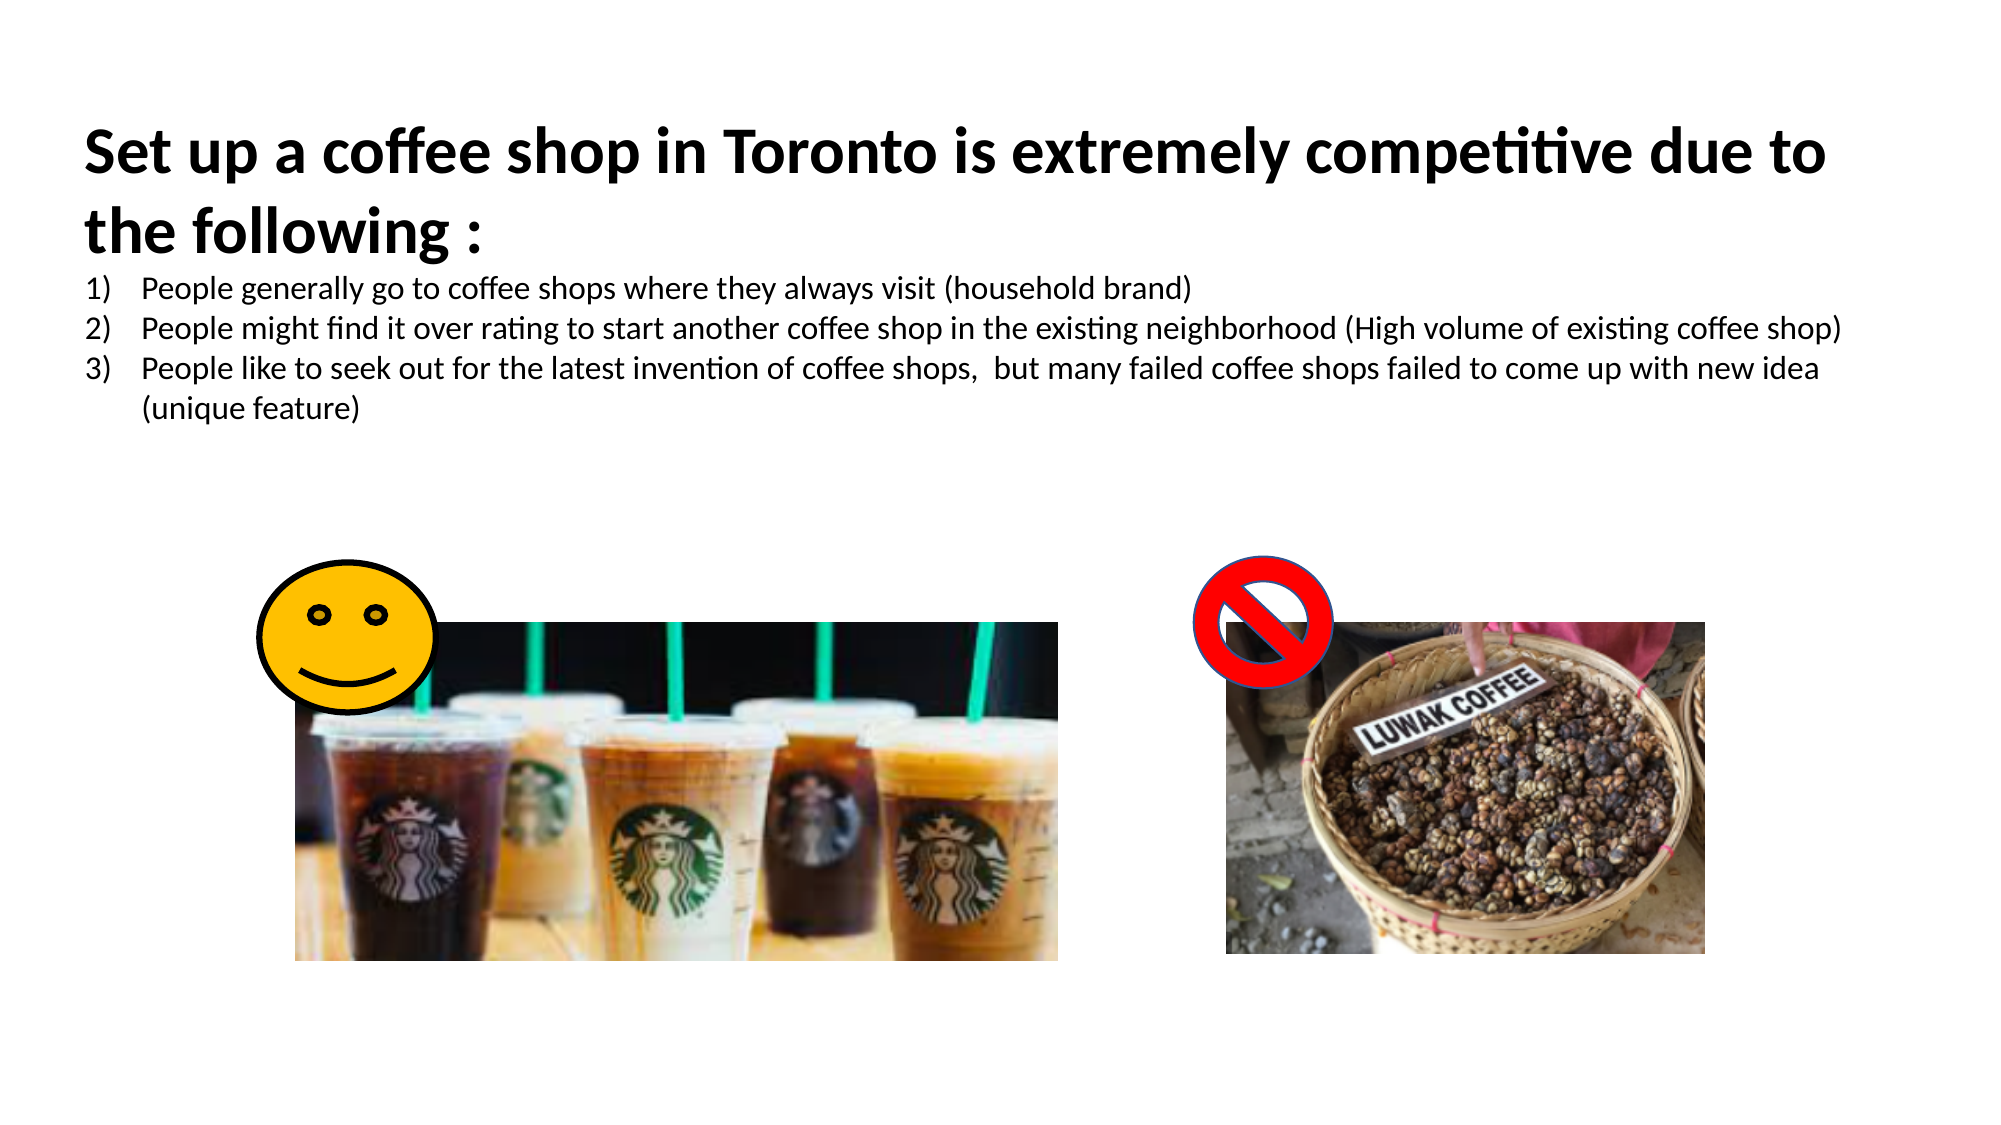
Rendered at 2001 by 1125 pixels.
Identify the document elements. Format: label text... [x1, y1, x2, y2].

text_box [1192, 555, 1334, 680]
picture [1226, 622, 1705, 954]
text_box [258, 561, 436, 699]
text_box Set up a coffee shop in Toronto is extremely competitive due to the following : People generally go to coffee shops where they always visit (household brand) People might find it over rating to start another coffee shop in the existing neighborhood (High volume of existing coffee shop) People like to seek out for the latest invention of coffee shops, but many failed coffee shops failed to come up with new idea (unique feature) [70, 99, 1930, 434]
picture [295, 622, 1058, 961]
